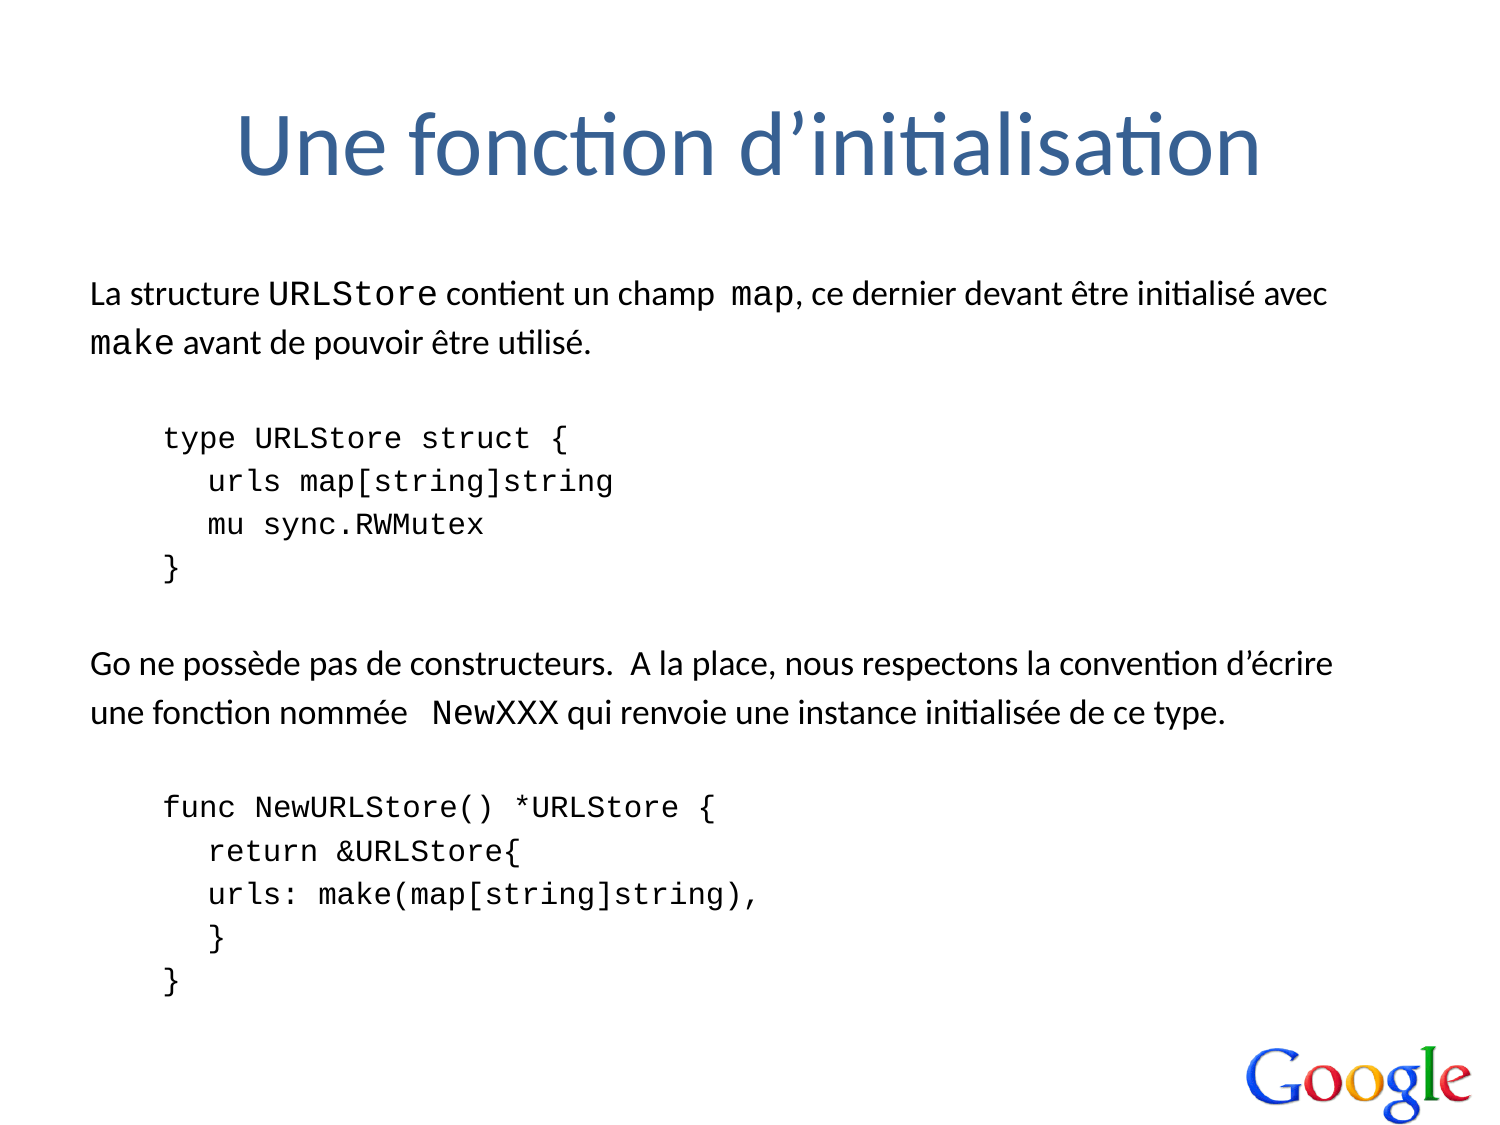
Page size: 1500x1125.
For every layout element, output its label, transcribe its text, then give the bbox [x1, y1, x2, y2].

list La structure URLStore contient un champ map, ce dernier devant être initialisé avec make avant de pouvoir être utilisé. type URLStore struct { urls map[string]string mu sync.RWMutex } Go ne possède pas de constructeurs. A la place, nous respectons la convention d’écrire une fonction nommée NewXXX qui renvoie une instance initialisée de ce type. func NewURLStore() *URLStore { return &URLStore{ urls: make(map[string]string), } } [75, 262, 1459, 1005]
picture [1246, 1046, 1473, 1125]
title Une fonction d’initialisation [75, 45, 1425, 233]
